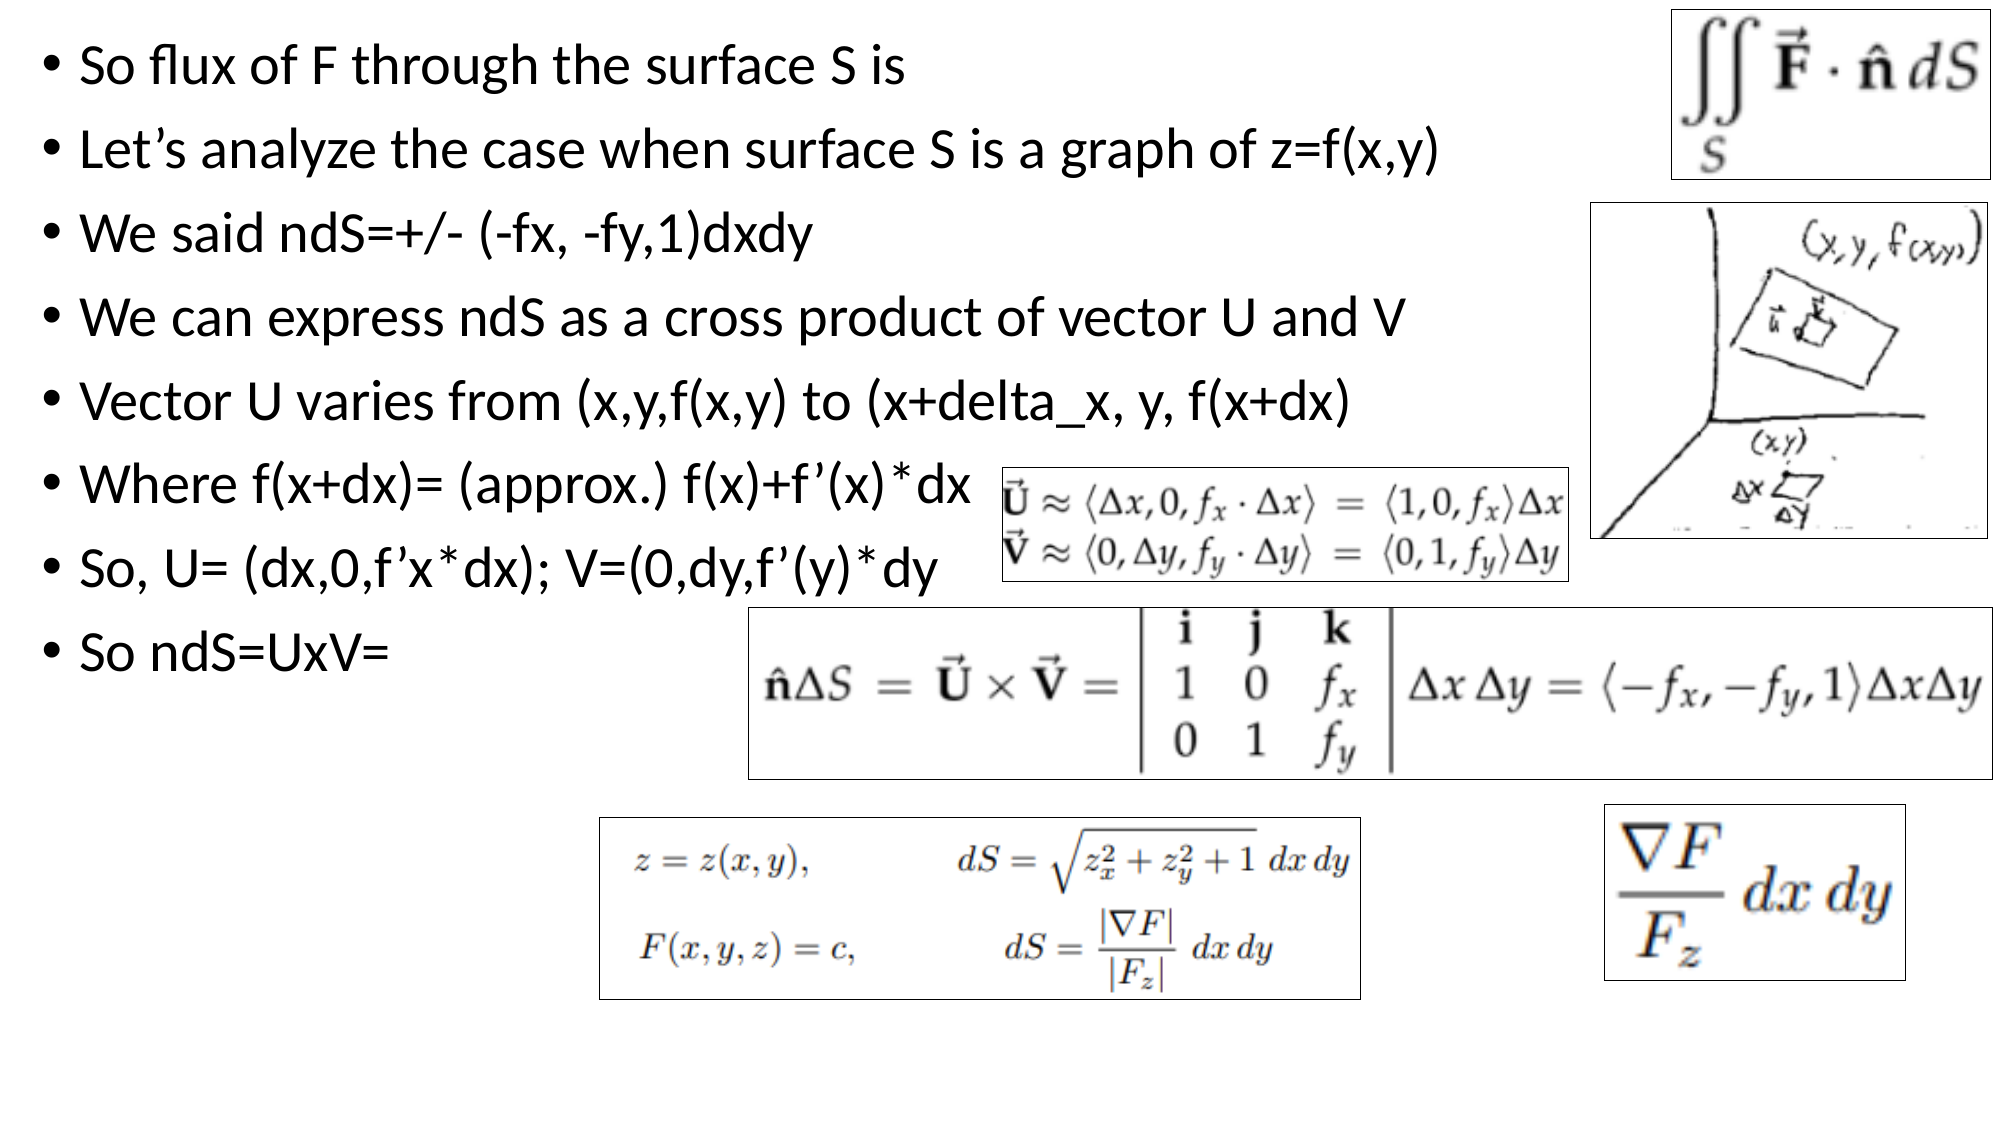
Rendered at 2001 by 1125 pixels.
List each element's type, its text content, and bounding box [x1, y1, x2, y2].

picture [1671, 9, 1991, 180]
picture [1590, 202, 1988, 539]
picture [599, 817, 1361, 1000]
picture [1002, 467, 1570, 582]
picture [1604, 804, 1906, 981]
list So flux of F through the surface S is Let’s analyze the case when surface S is a graph of z=f(x,y) We said ndS=+/- (-fx, -fy,1)dxdy We can express ndS as a cross product of vector U and V Vector U varies from (x,y,f(x,y) to (x+delta_x, y, f(x+dx) Where f(x+dx)= (approx.) f(x)+f’(x)*dx So, U= (dx,0,f’x*dx); V=(0,dy,f’(y)*dy So ndS=UxV= [26, 27, 1971, 1106]
picture [748, 607, 1993, 780]
